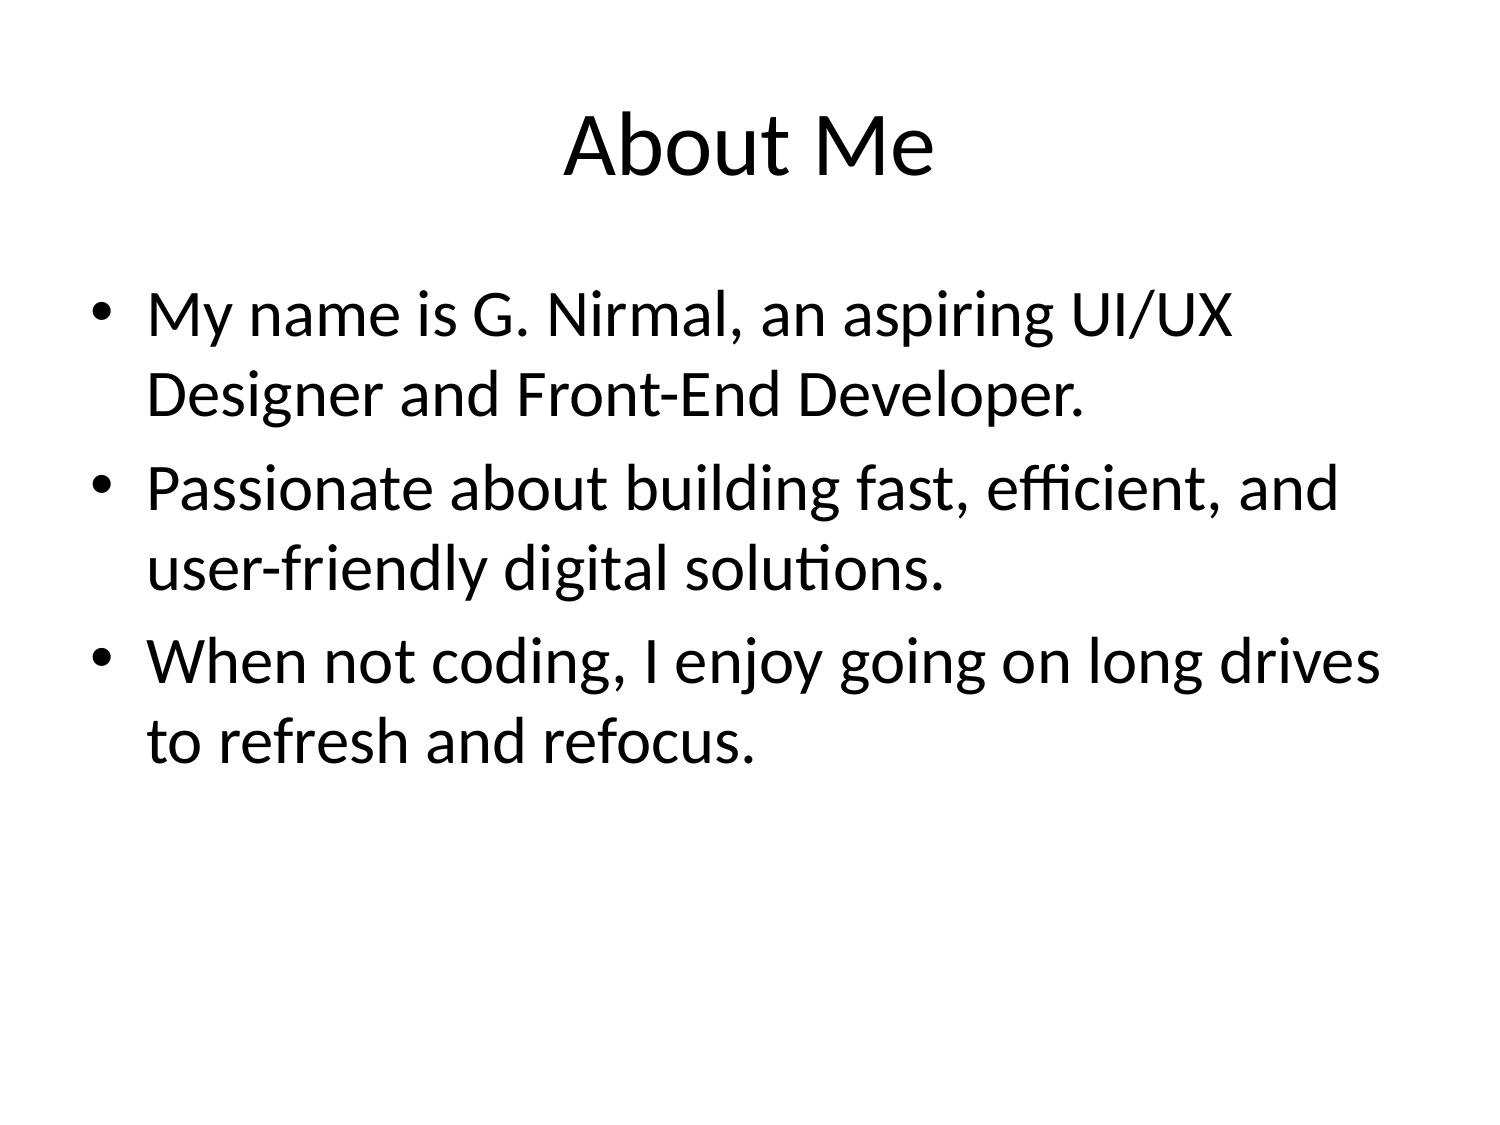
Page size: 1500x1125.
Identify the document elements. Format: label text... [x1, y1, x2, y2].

list My name is G. Nirmal, an aspiring UI/UX Designer and Front-End Developer. Passionate about building fast, efficient, and user-friendly digital solutions. When not coding, I enjoy going on long drives to refresh and refocus. [75, 262, 1425, 1005]
title About Me [75, 45, 1425, 233]
